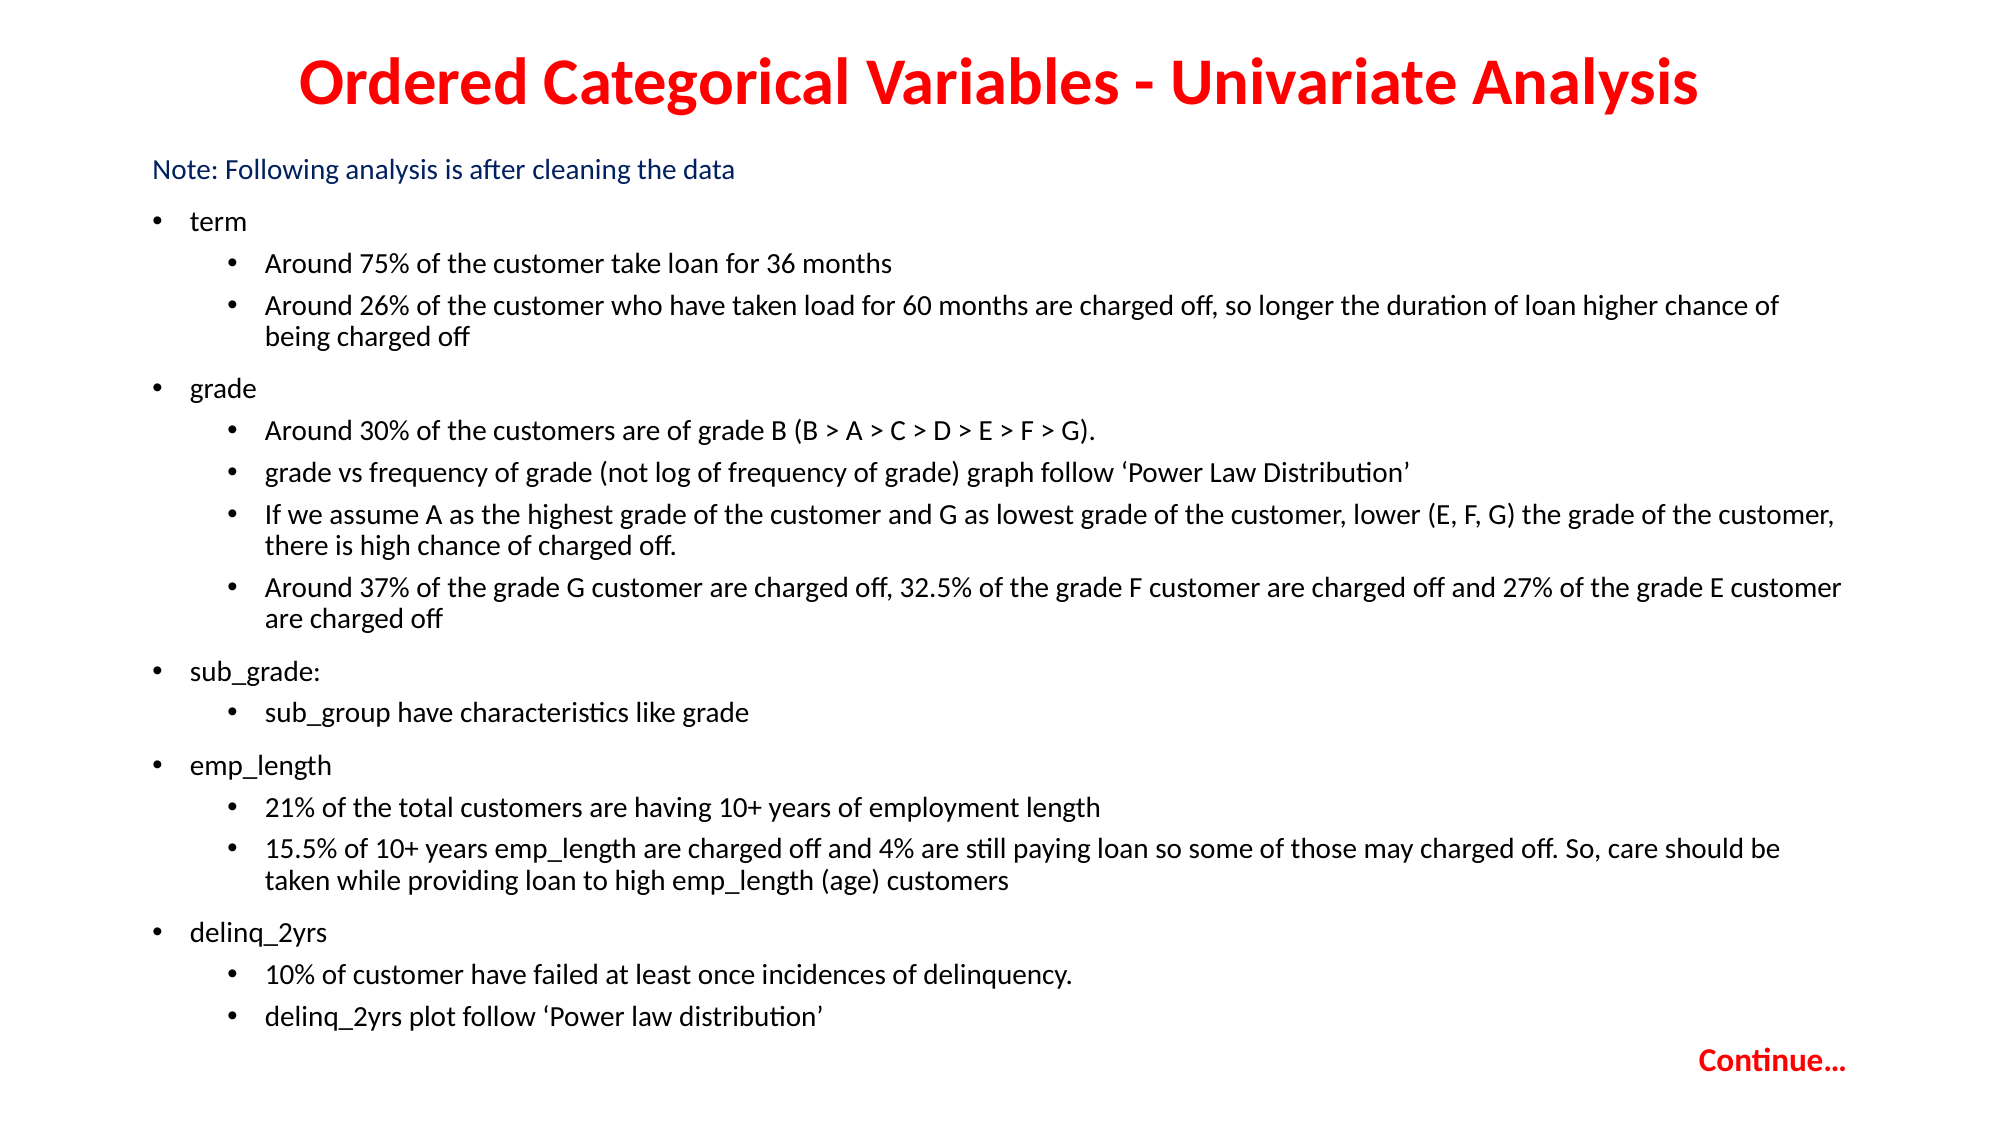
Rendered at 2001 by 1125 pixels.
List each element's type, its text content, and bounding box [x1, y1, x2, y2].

list Note: Following analysis is after cleaning the data term Around 75% of the customer take loan for 36 months Around 26% of the customer who have taken load for 60 months are charged off, so longer the duration of loan higher chance of being charged off grade Around 30% of the customers are of grade B (B > A > C > D > E > F > G). grade vs frequency of grade (not log of frequency of grade) graph follow ‘Power Law Distribution’ If we assume A as the highest grade of the customer and G as lowest grade of the customer, lower (E, F, G) the grade of the customer, there is high chance of charged off. Around 37% of the grade G customer are charged off, 32.5% of the grade F customer are charged off and 27% of the grade E customer are charged off sub_grade: sub_group have characteristics like grade emp_length 21% of the total customers are having 10+ years of employment length 15.5% of 10+ years emp_length are charged off and 4% are still paying loan so some of those may charged off. So, care should be taken while providing loan to high emp_length (age) customers delinq_2yrs 10% of customer have failed at least once incidences of delinquency. delinq_2yrs plot follow ‘Power law distribution’ Continue… [137, 146, 1863, 1107]
title Ordered Categorical Variables - Univariate Analysis [137, 18, 1863, 146]
